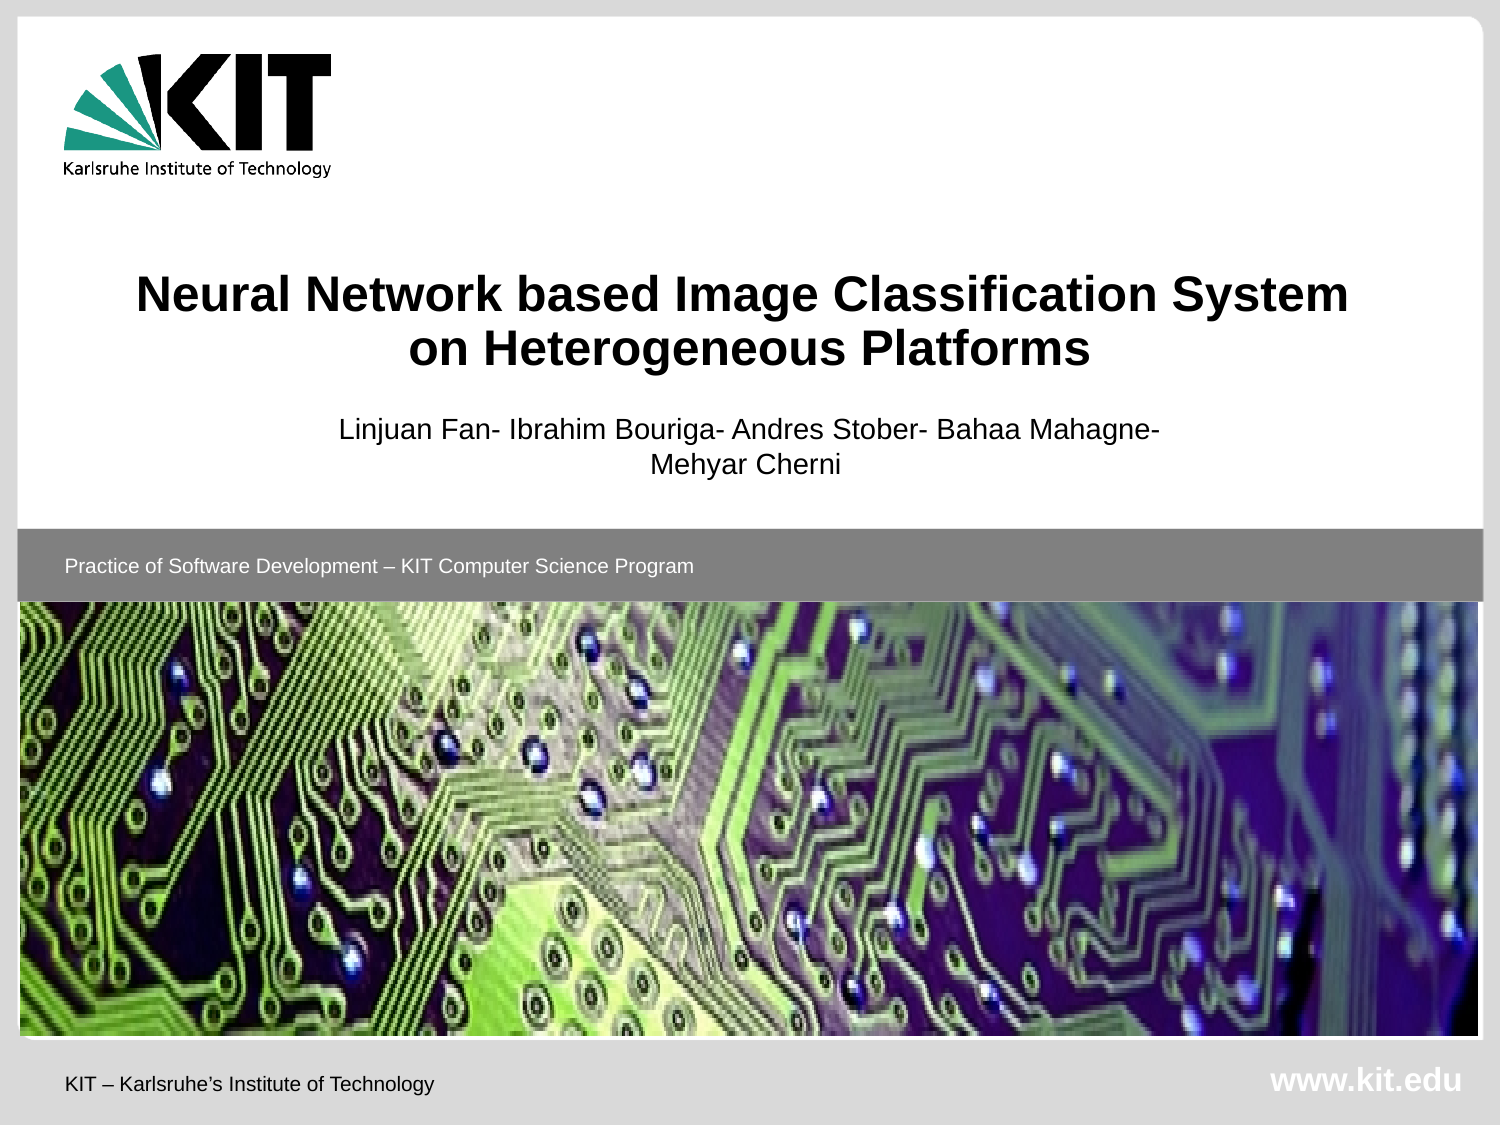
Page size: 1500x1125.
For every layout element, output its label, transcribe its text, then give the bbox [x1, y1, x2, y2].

text_box Neural Network based Image Classification System on Heterogeneous Platforms [99, 205, 1401, 377]
picture [0, 0, 1500, 1125]
text_box Linjuan Fan- Ibrahim Bouriga- Andres Stober- Bahaa Mahagne- Mehyar Cherni [336, 410, 1164, 479]
